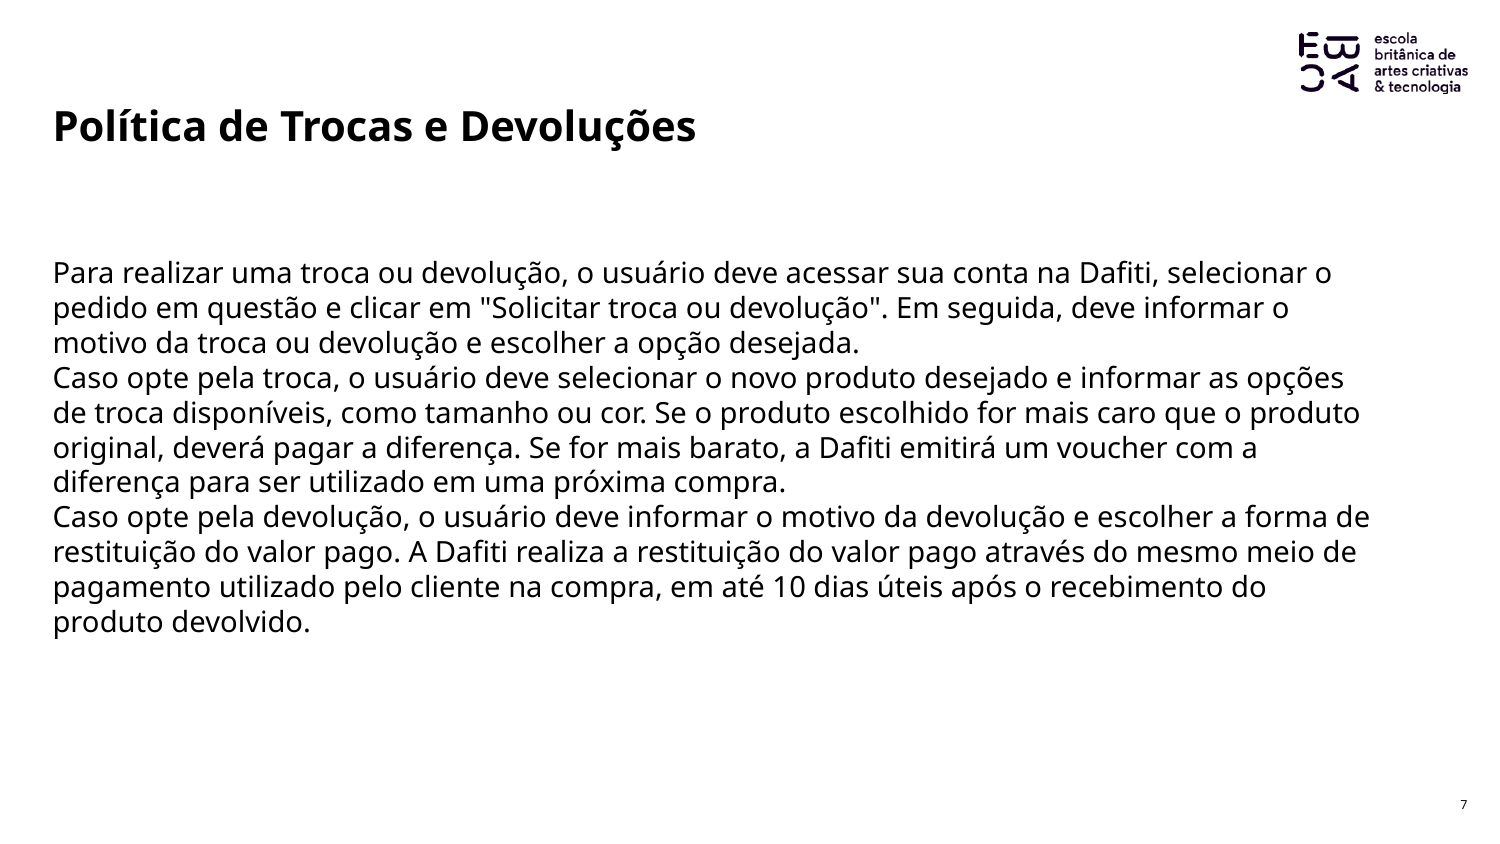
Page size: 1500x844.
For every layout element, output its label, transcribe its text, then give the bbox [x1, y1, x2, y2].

picture [1299, 32, 1468, 94]
text_box Para realizar uma troca ou devolução, o usuário deve acessar sua conta na Dafiti, selecionar o pedido em questão e clicar em "Solicitar troca ou devolução". Em seguida, deve informar o motivo da troca ou devolução e escolher a opção desejada. Caso opte pela troca, o usuário deve selecionar o novo produto desejado e informar as opções de troca disponíveis, como tamanho ou cor. Se o produto escolhido for mais caro que o produto original, deverá pagar a diferença. Se for mais barato, a Dafiti emitirá um voucher com a diferença para ser utilizado em uma próxima compra. Caso opte pela devolução, o usuário deve informar o motivo da devolução e escolher a forma de restituição do valor pago. A Dafiti realiza a restituição do valor pago através do mesmo meio de pagamento utilizado pelo cliente na compra, em até 10 dias úteis após o recebimento do produto devolvido. [37, 246, 1399, 746]
text_box Política de Trocas e Devoluções [37, 92, 1096, 158]
